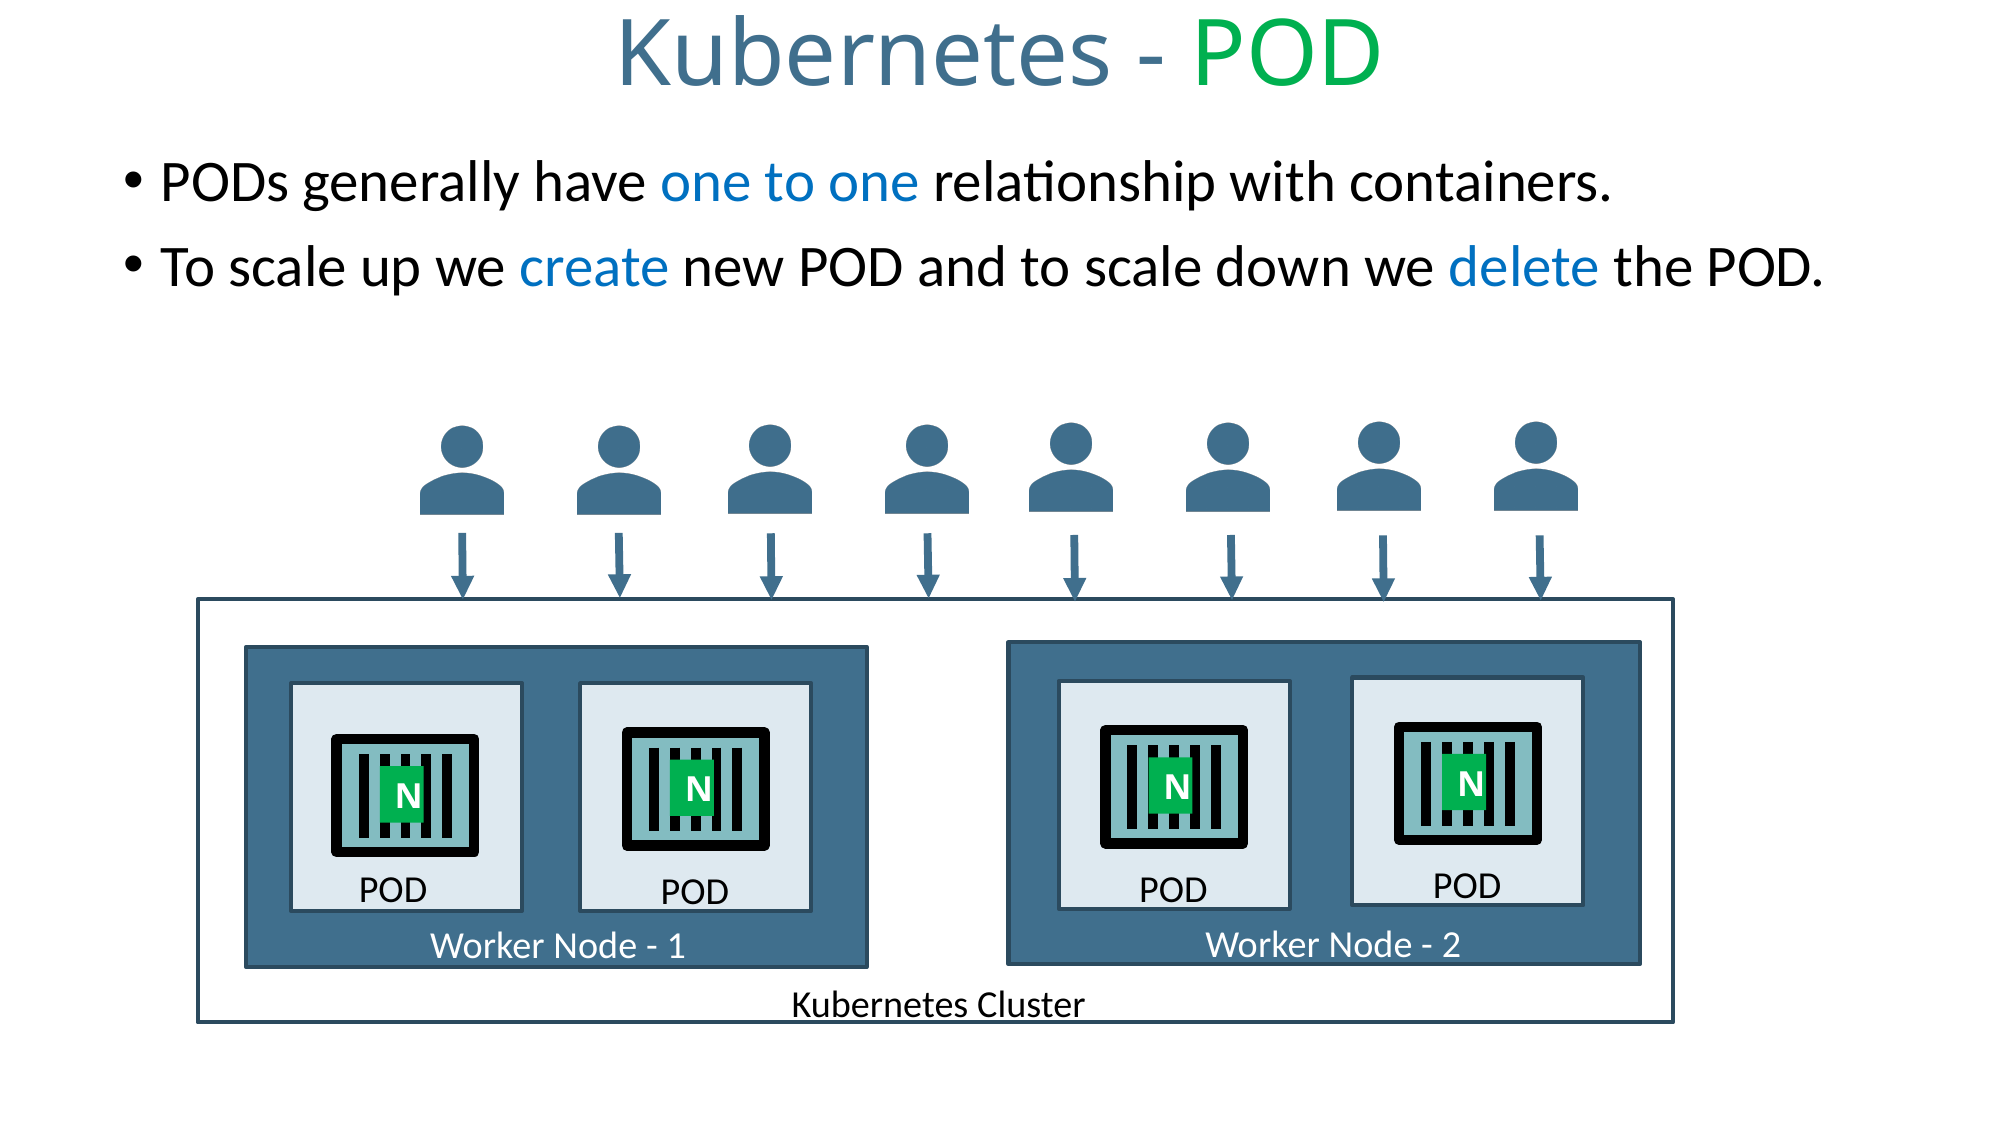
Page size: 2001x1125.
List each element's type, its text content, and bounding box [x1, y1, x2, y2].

picture [864, 406, 990, 532]
text_box POD [1124, 856, 1223, 918]
text_box [1008, 642, 1640, 965]
text_box POD [645, 858, 745, 920]
picture [399, 407, 525, 533]
text_box PODs generally have one to one relationship with containers. To scale up we create new POD and to scale down we delete the POD. [105, 141, 1874, 374]
text_box POD [1418, 853, 1517, 914]
text_box [197, 599, 1673, 1023]
text_box Kubernetes Cluster [776, 971, 1101, 1033]
text_box [580, 683, 812, 911]
picture [556, 407, 682, 533]
text_box [290, 683, 522, 911]
text_box Kubernetes - POD [137, 0, 1863, 138]
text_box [1105, 730, 1244, 844]
picture [1316, 403, 1442, 529]
text_box [1058, 680, 1290, 909]
picture [1165, 404, 1291, 530]
picture [1008, 404, 1134, 530]
text_box Worker Node - 1 [415, 912, 702, 974]
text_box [1399, 726, 1537, 840]
text_box [245, 647, 867, 967]
picture [1473, 403, 1599, 529]
text_box [1352, 677, 1584, 906]
picture [707, 406, 833, 532]
text_box Worker Node - 2 [1190, 911, 1477, 973]
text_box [336, 738, 475, 853]
text_box POD [343, 857, 443, 918]
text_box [626, 732, 765, 846]
